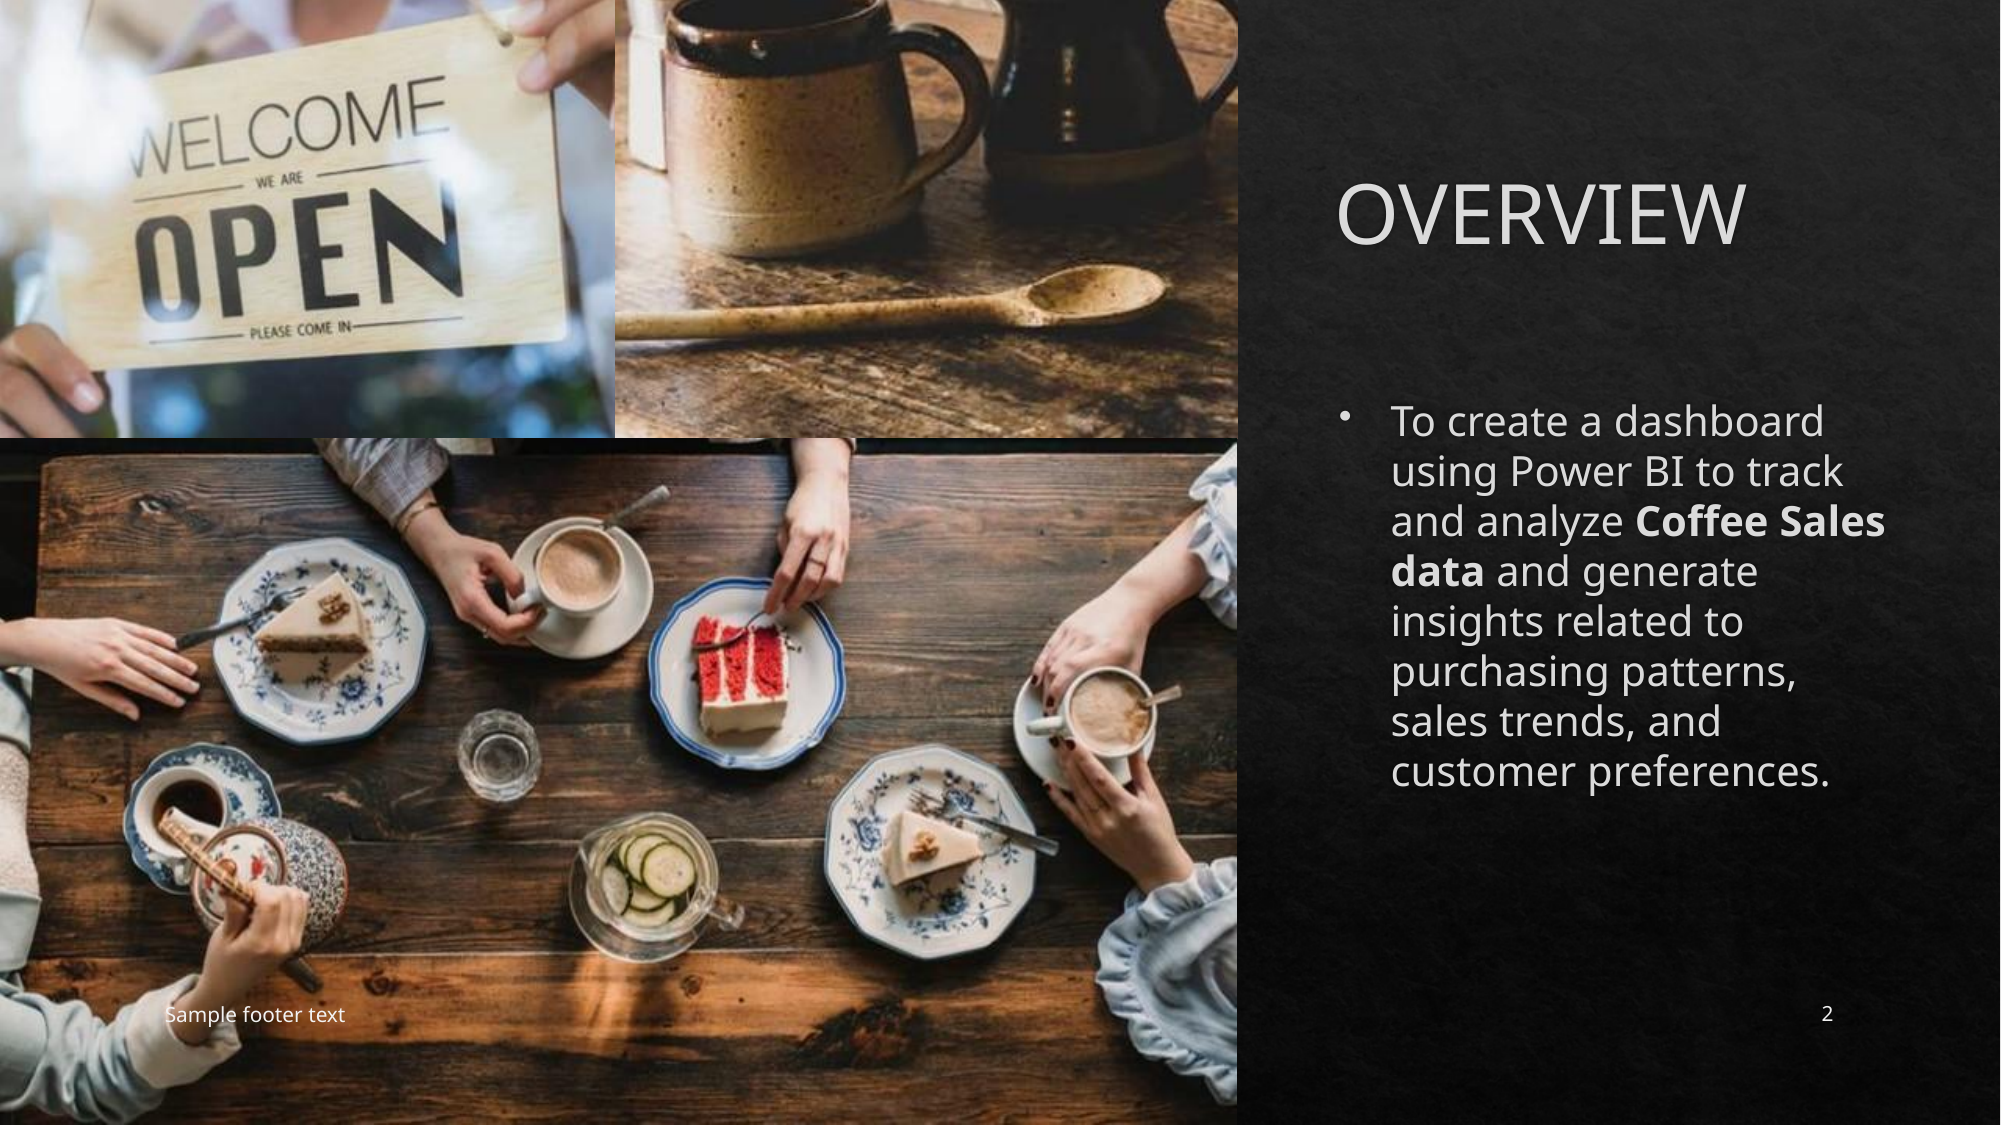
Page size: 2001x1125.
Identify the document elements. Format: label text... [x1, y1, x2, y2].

list To create a dashboard using Power BI to track and analyze Coffee Sales data and generate insights related to purchasing patterns, sales trends, and customer preferences. [1319, 387, 1913, 917]
picture [0, 0, 1238, 1125]
title OVERVIEW [1319, 16, 1913, 269]
slide_number 2 [1724, 984, 1849, 1045]
